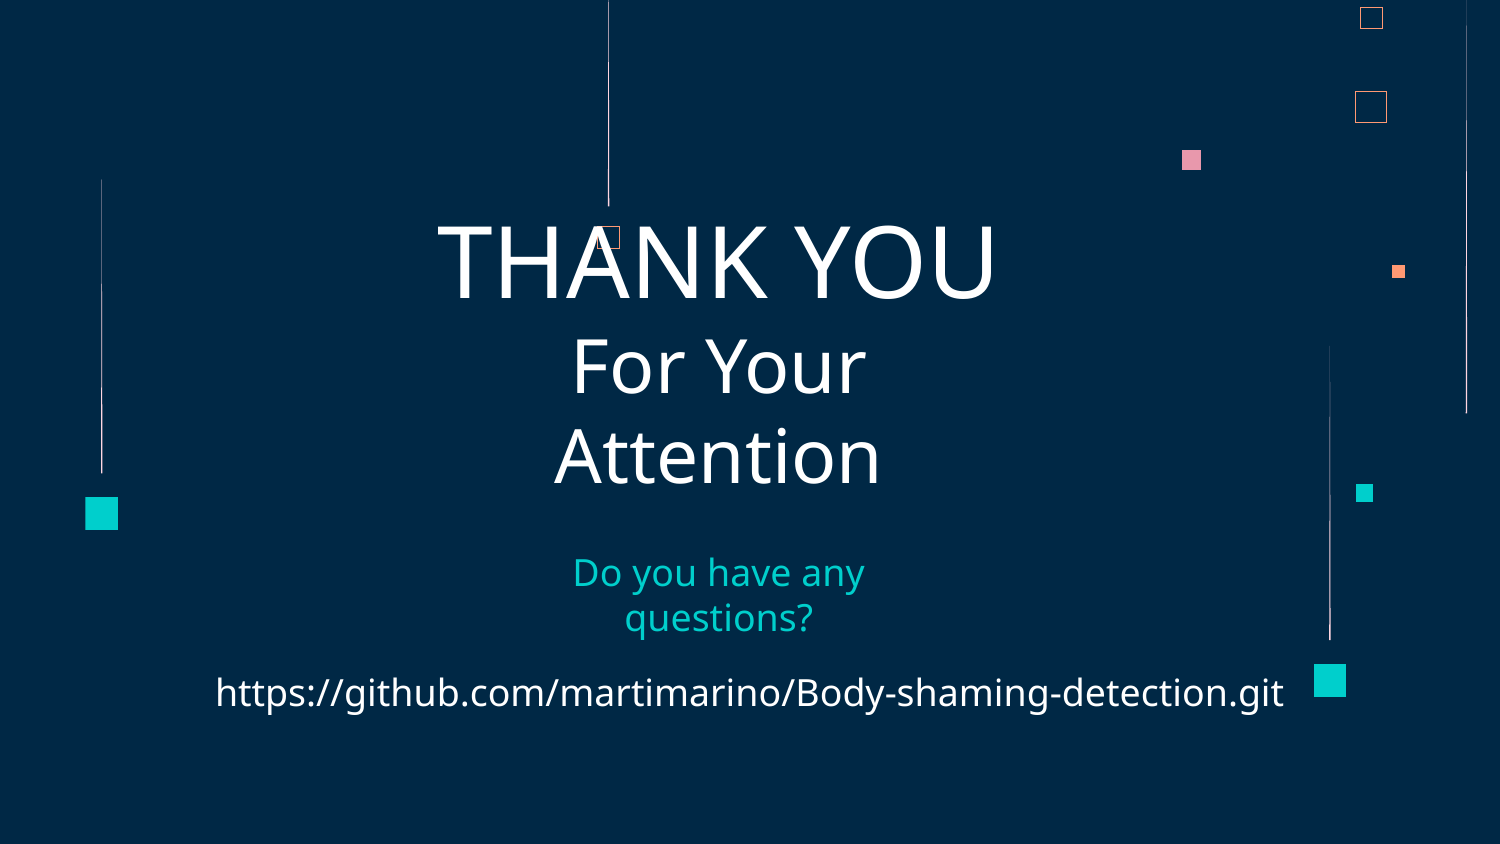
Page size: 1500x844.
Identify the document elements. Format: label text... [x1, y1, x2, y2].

subtitle Do you have any questions? [476, 534, 962, 654]
text_box THANK YOU For Your Attention [405, 329, 1033, 514]
text_box https://github.com/martimarino/Body-shaming-detection.git [184, 654, 1316, 738]
